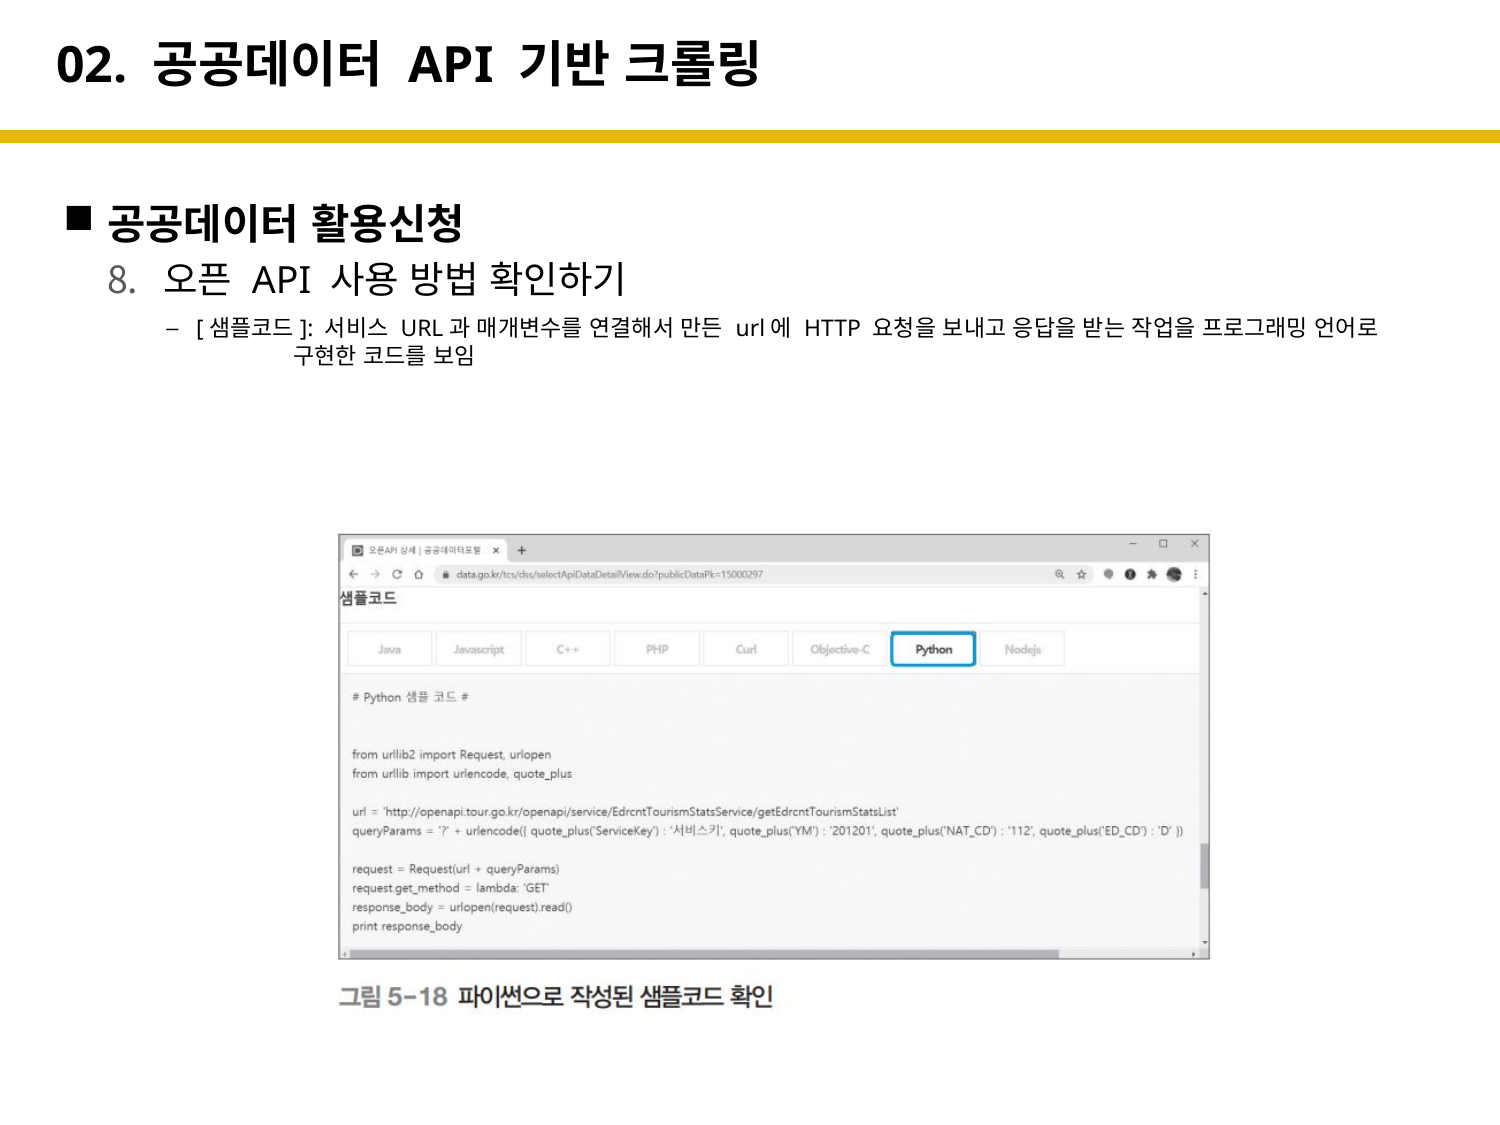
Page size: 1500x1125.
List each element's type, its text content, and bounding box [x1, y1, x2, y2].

picture [329, 526, 1219, 1016]
title 02. 공공데이터 API 기반 크롤링 [41, 17, 1282, 107]
list 공공데이터 활용신청 오픈 API 사용 방법 확인하기 [샘플코드]: 서비스 URL과 매개변수를 연결해서 만든 url에 HTTP 요청을 보내고 응답을 받는 작업을 프로그래밍 언어로 구현한 코드를 보임 [48, 165, 1500, 1064]
